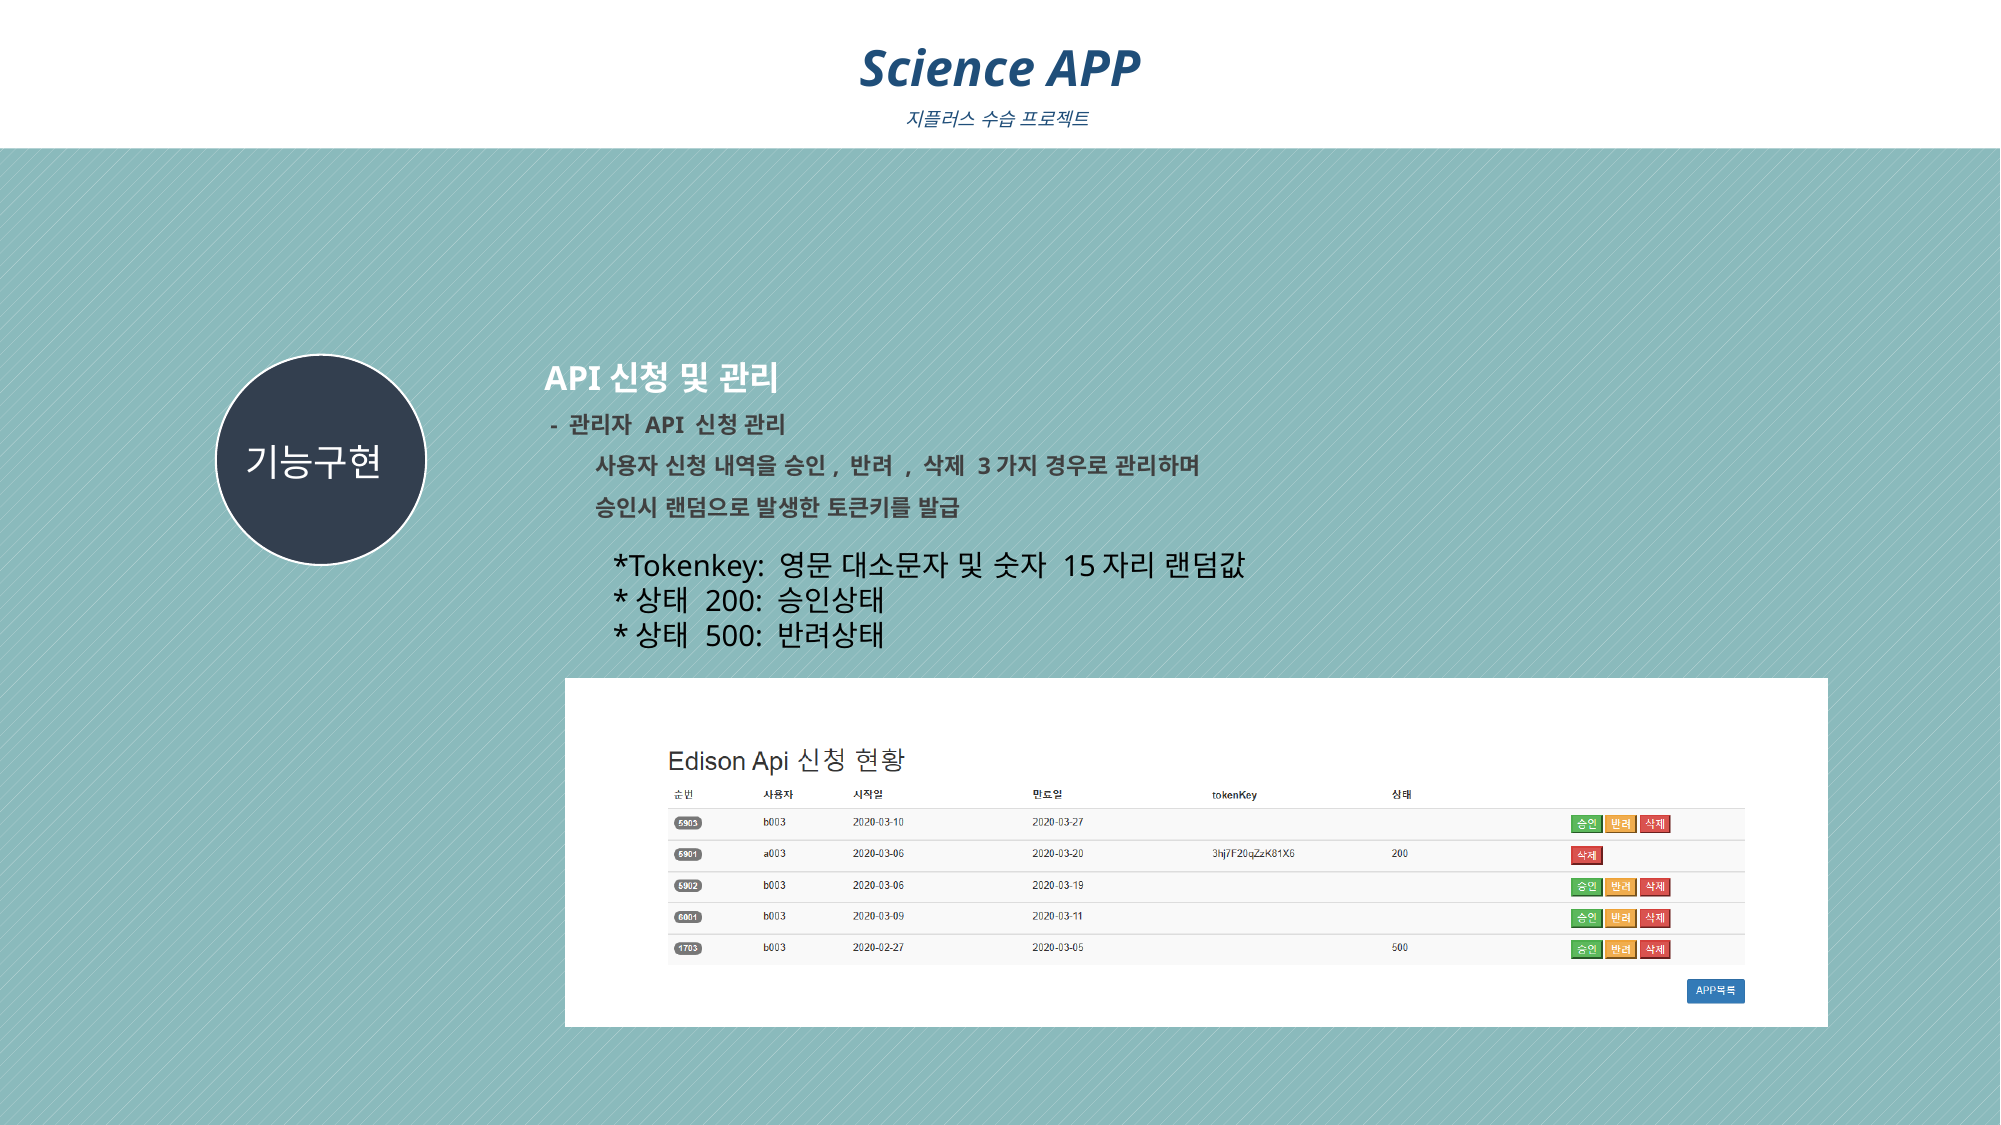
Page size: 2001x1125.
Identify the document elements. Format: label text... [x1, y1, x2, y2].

text_box 기능구현 [230, 431, 413, 492]
text_box [214, 353, 428, 567]
text_box API신청 및 관리 - 관리자 API 신청 관리 사용자 신청 내역을 승인, 반려 , 삭제 3가지 경우로 관리하며 승인시 랜덤으로 발생한 토큰키를 발급 [529, 330, 1641, 529]
picture [565, 678, 1828, 1027]
text_box Science APP 지플러스 수습 프로젝트 [0, 0, 2000, 149]
text_box *Tokenkey: 영문 대소문자 및 숫자 15자리 랜덤값 *상태 200: 승인상태 *상태 500: 반려상태 [598, 539, 1641, 660]
